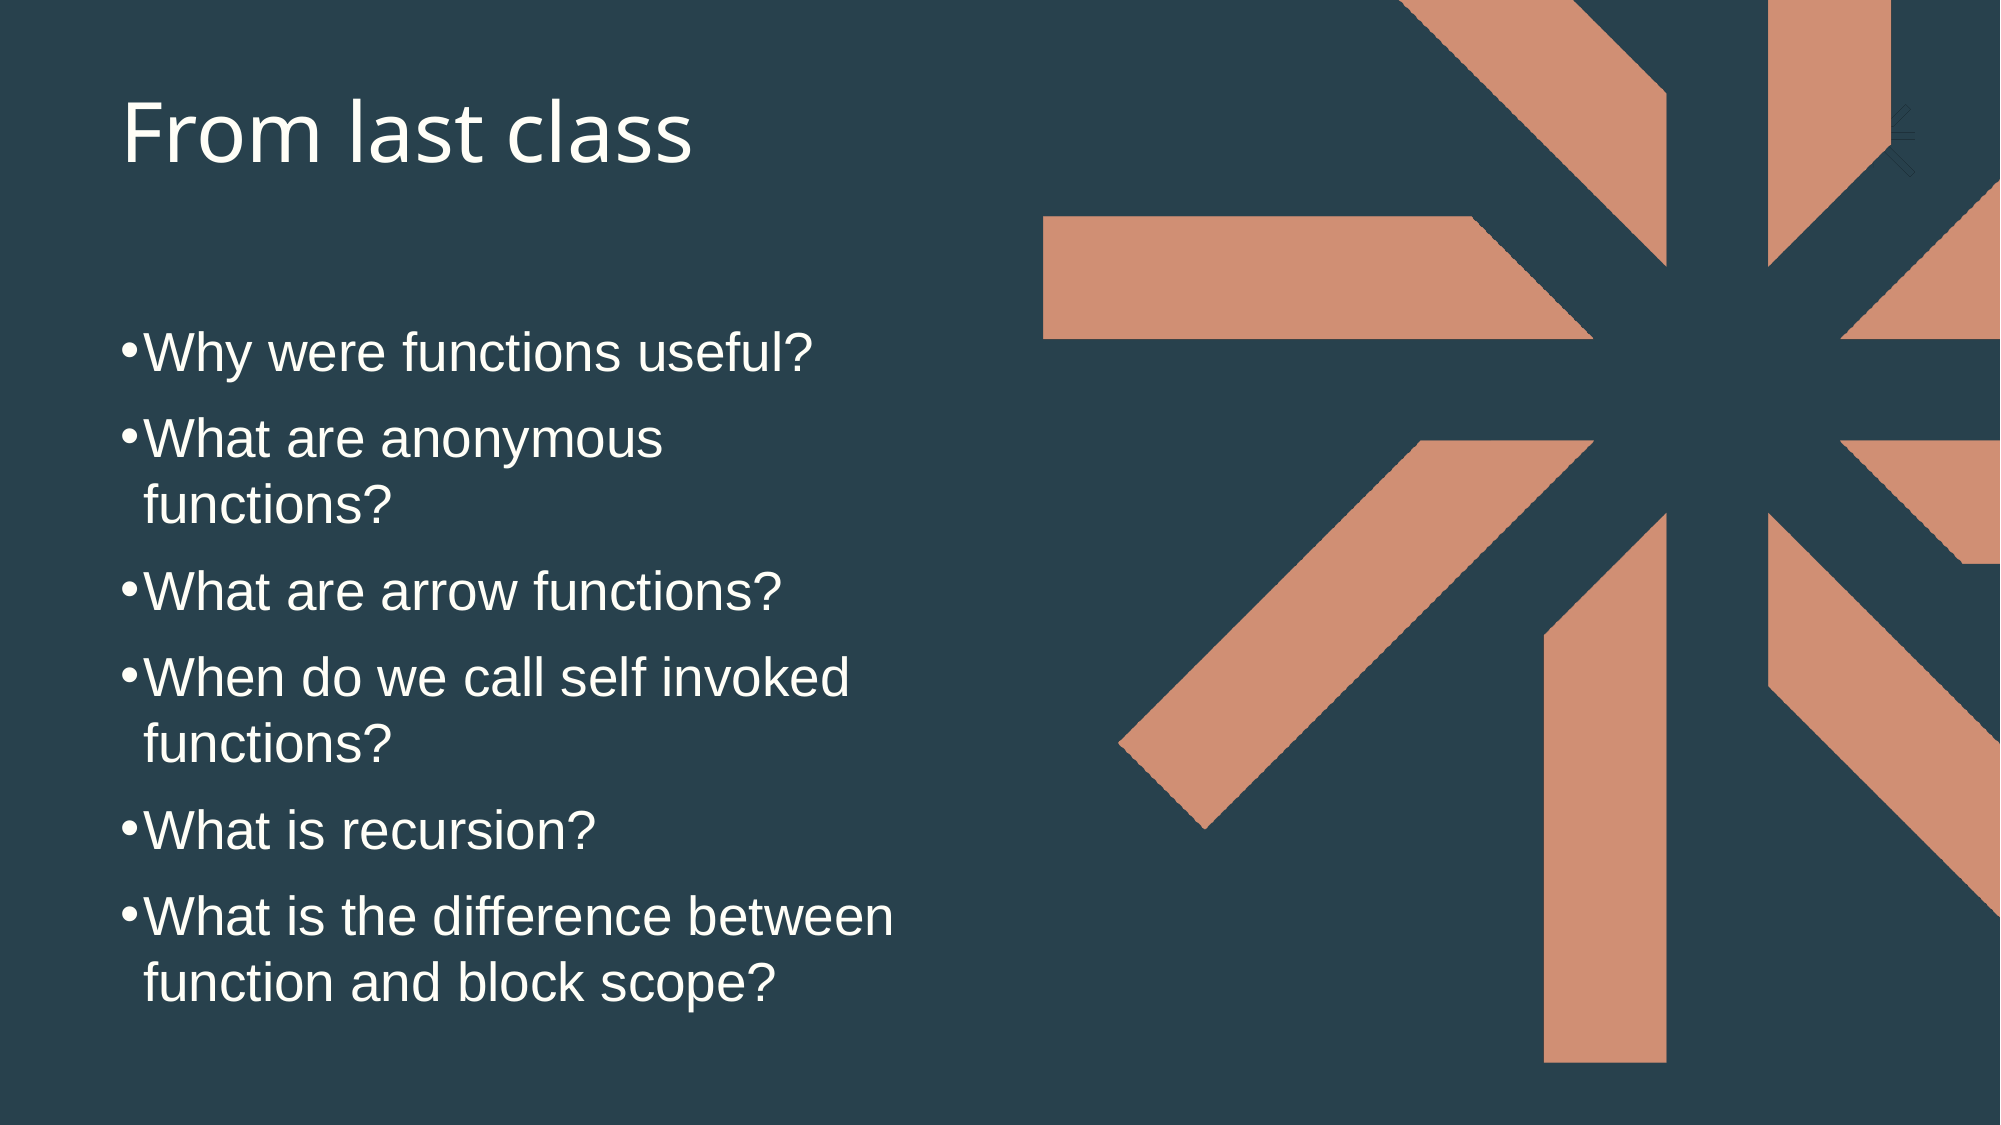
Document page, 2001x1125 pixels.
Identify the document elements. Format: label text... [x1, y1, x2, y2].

title From last class [112, 90, 921, 254]
picture [1030, 0, 2000, 1125]
list Why were functions useful? What are anonymous functions? What are arrow functions? When do we call self invoked functions? What is recursion? What is the difference between function and block scope? [112, 308, 921, 1077]
